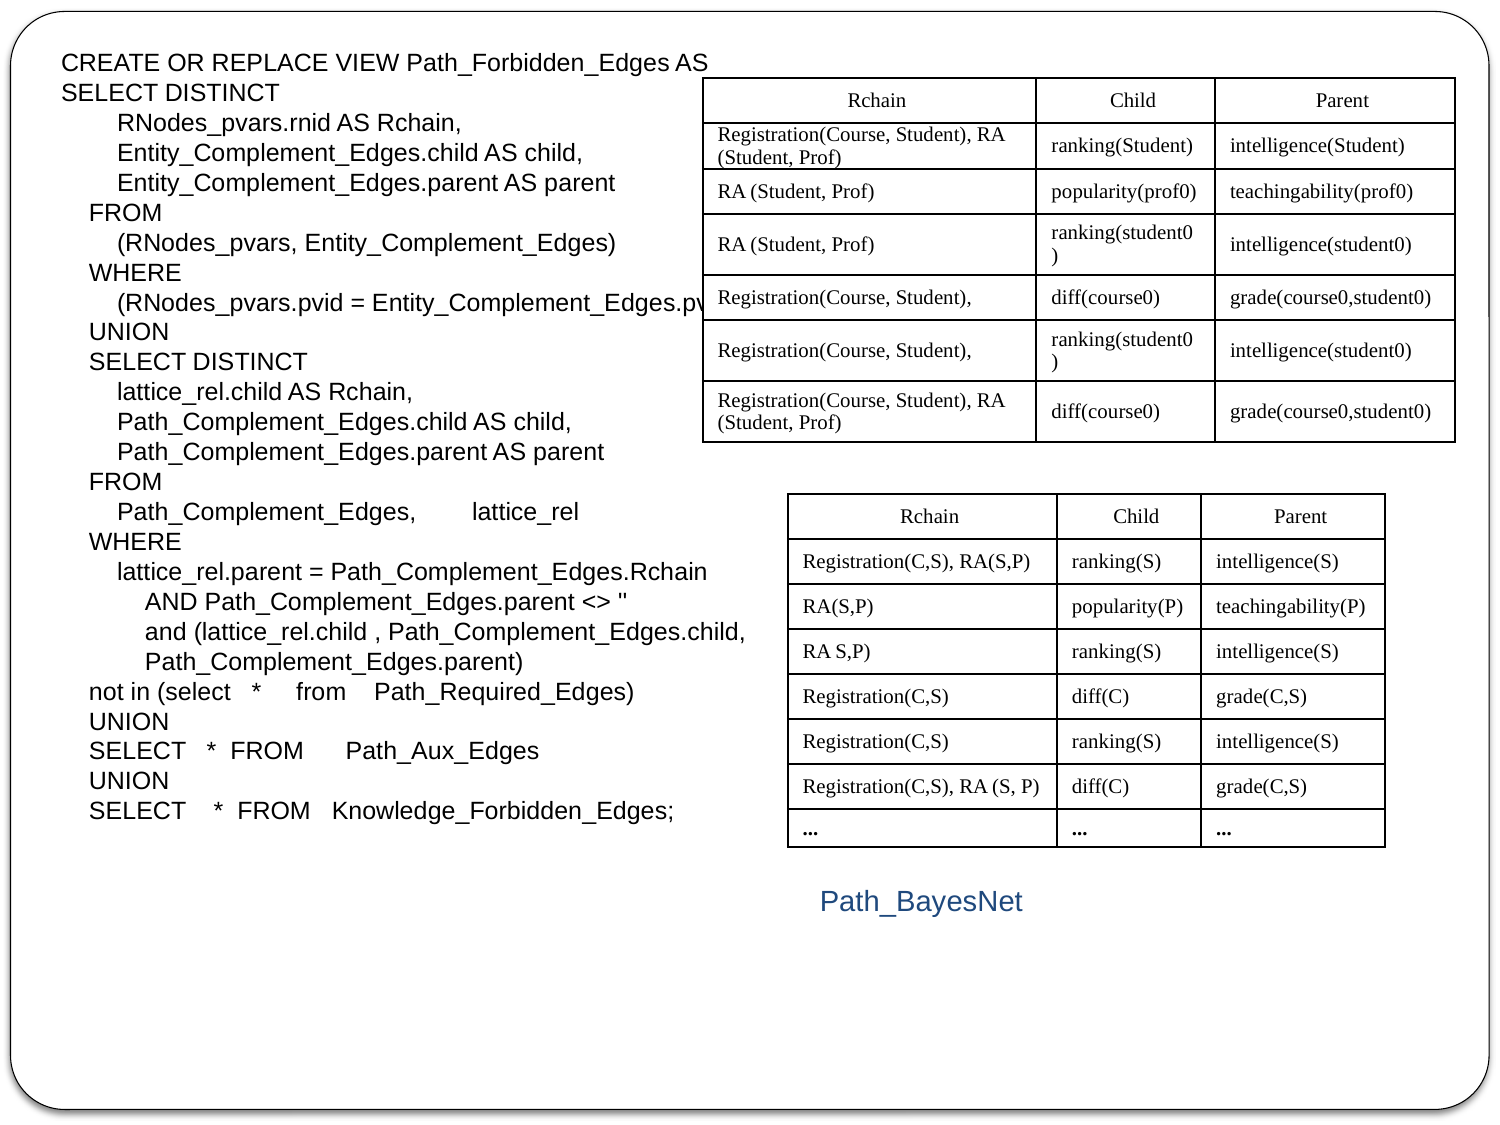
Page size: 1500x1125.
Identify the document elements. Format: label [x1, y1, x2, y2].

table_cell [1216, 382, 1454, 441]
table_cell [1037, 276, 1214, 319]
table_cell [704, 321, 1035, 380]
table_cell [1058, 540, 1200, 583]
table_cell [1202, 675, 1384, 718]
table_cell [1216, 124, 1454, 168]
table_cell [1202, 540, 1384, 583]
table_cell [1037, 321, 1214, 380]
table_header [1216, 79, 1454, 122]
table_cell [704, 170, 1035, 213]
table_cell [1058, 675, 1200, 718]
table_cell [704, 382, 1035, 441]
table_cell [1202, 720, 1384, 763]
table_cell [1216, 170, 1454, 213]
table_cell [1202, 765, 1384, 808]
table_cell [1202, 630, 1384, 673]
table_cell [789, 765, 1056, 808]
table_cell [789, 810, 1056, 846]
table_cell [789, 630, 1056, 673]
table_cell [704, 215, 1035, 274]
table_cell [1058, 720, 1200, 763]
table_header [1058, 495, 1200, 538]
table_cell [1058, 630, 1200, 673]
table_cell [789, 720, 1056, 763]
table_cell [789, 675, 1056, 718]
table_cell [704, 124, 1035, 168]
text_box [46, 39, 875, 1088]
table_cell [1058, 585, 1200, 628]
table_cell [1058, 810, 1200, 846]
table_header [704, 79, 1035, 122]
table_cell [1037, 215, 1214, 274]
table_cell [1216, 215, 1454, 274]
table_cell [1202, 585, 1384, 628]
table_cell [1216, 276, 1454, 319]
table_cell [789, 585, 1056, 628]
table_cell [789, 540, 1056, 583]
footer [875, 862, 1455, 938]
table_cell [1202, 810, 1384, 846]
table_cell [704, 276, 1035, 319]
table_cell [1216, 321, 1454, 380]
table_cell [1037, 170, 1214, 213]
table_header [1202, 495, 1384, 538]
table_header [1037, 79, 1214, 122]
table_cell [1058, 765, 1200, 808]
table_cell [1037, 124, 1214, 168]
table_header [789, 495, 1056, 538]
table_cell [1037, 382, 1214, 441]
